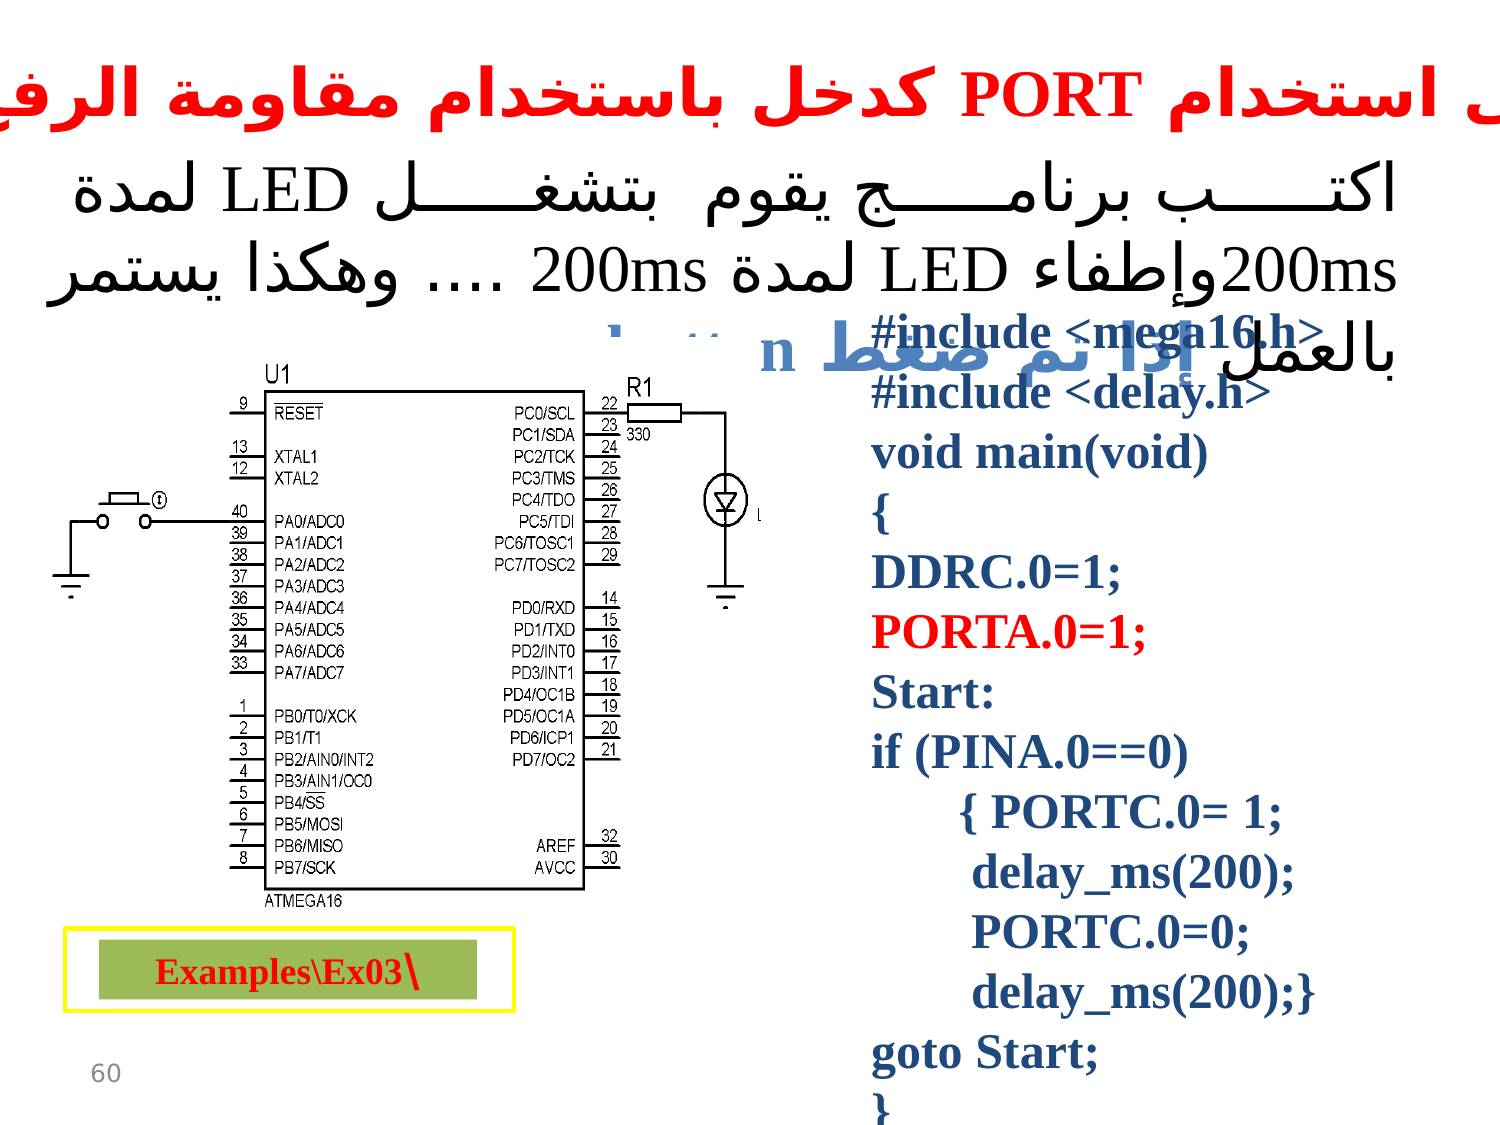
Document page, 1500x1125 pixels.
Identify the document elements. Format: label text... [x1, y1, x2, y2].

slide_number 60 [75, 1042, 425, 1103]
text_box تطبيق على استخدام PORT كدخل باستخدام مقاومة الرفع الداخلية [0, 2, 1500, 138]
text_box #include <mega16.h> #include <delay.h> void main(void) { DDRC.0=1; PORTA.0=1; Start: if (PINA.0==0) { PORTC.0= 1; delay_ms(200); PORTC.0=0; delay_ms(200);} goto Start; } [856, 290, 1447, 1125]
picture [35, 337, 762, 965]
text_box [63, 974, 516, 1013]
text_box اكتب برنامج يقوم بتشغل LED لمدة 200msوإطفاء LED لمدة 200ms .... وهكذا يستمر بالعمل إذا تم ضغط button. [35, 137, 1414, 392]
